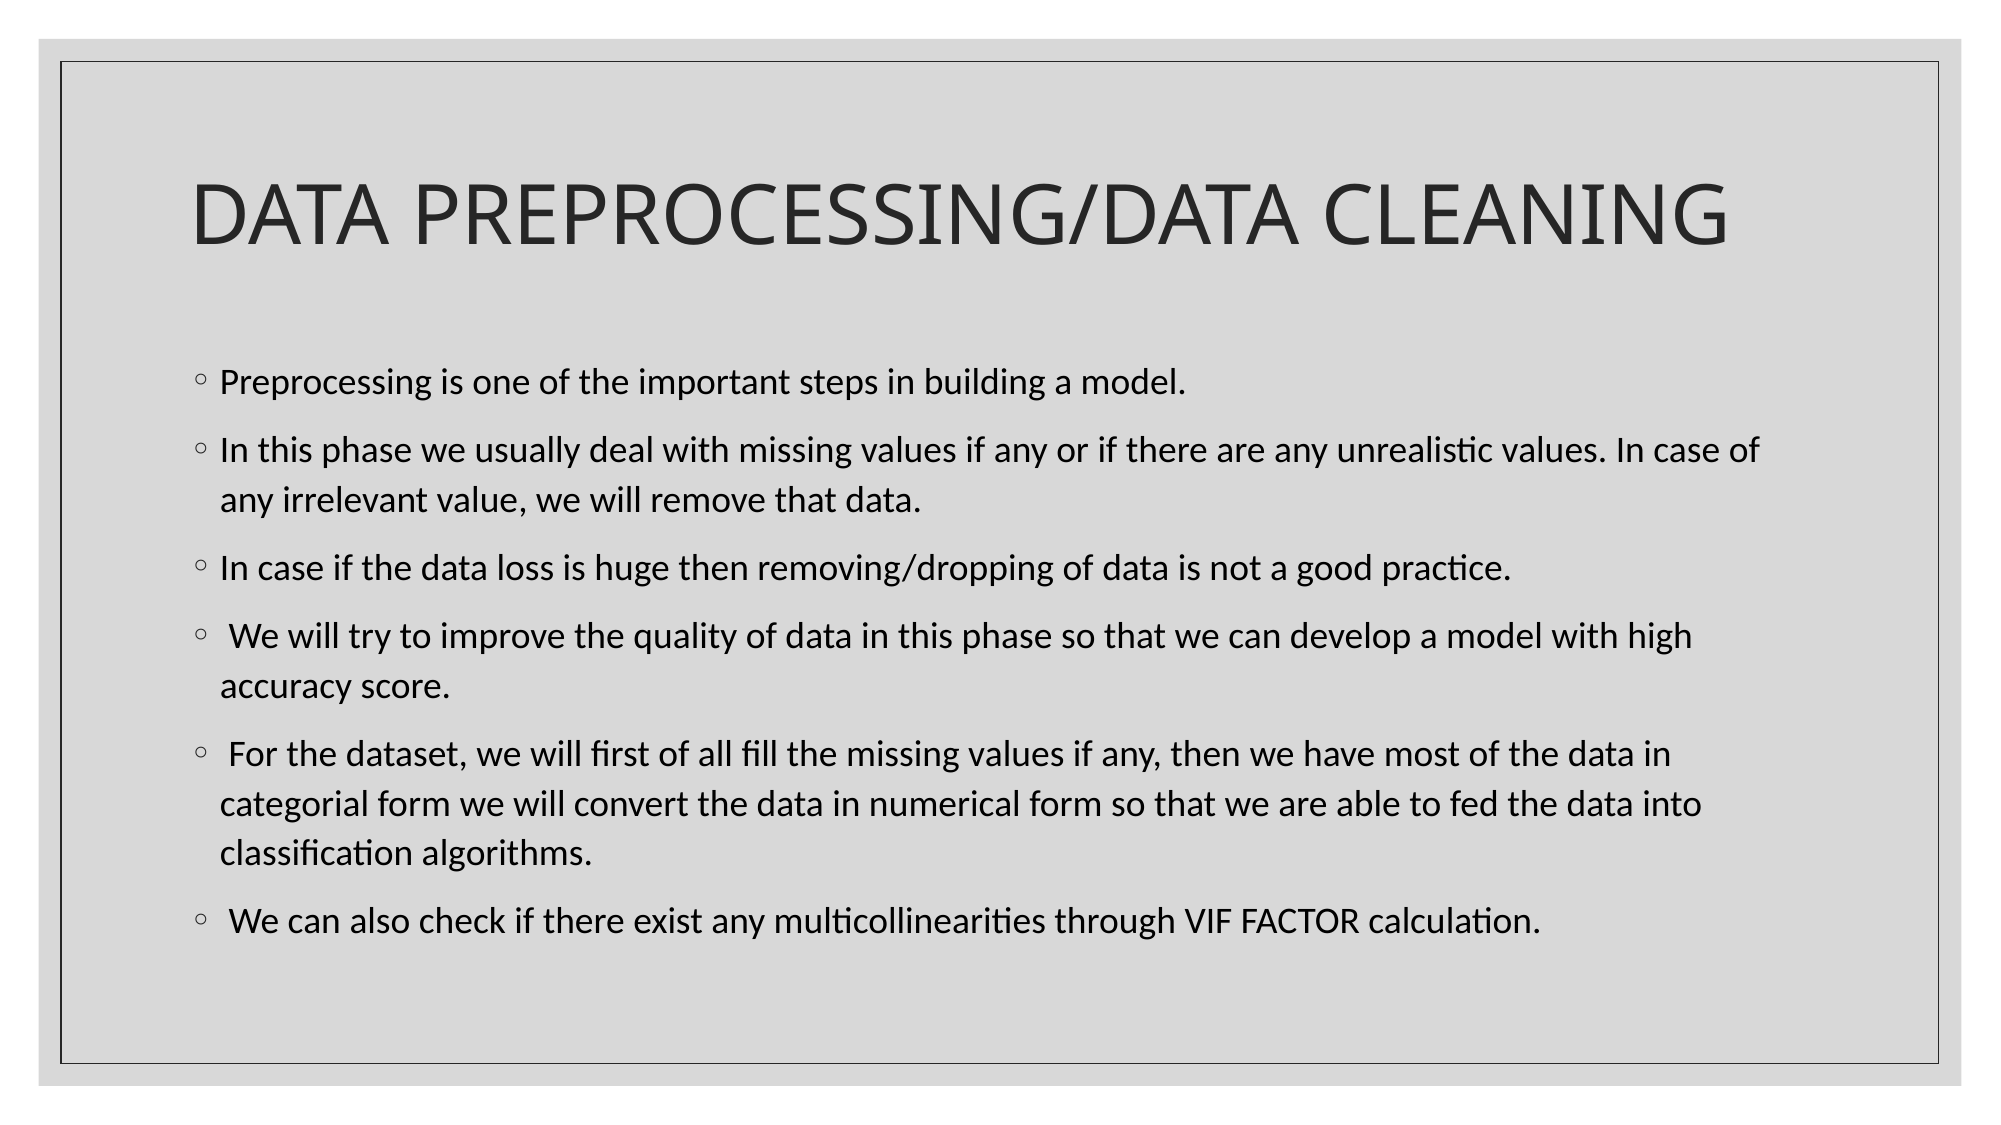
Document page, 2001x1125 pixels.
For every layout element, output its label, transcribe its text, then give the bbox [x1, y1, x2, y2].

title DATA PREPROCESSING/DATA CLEANING [174, 105, 1825, 331]
list Preprocessing is one of the important steps in building a model. In this phase we usually deal with missing values if any or if there are any unrealistic values. In case of any irrelevant value, we will remove that data. In case if the data loss is huge then removing/dropping of data is not a good practice. We will try to improve the quality of data in this phase so that we can develop a model with high accuracy score. For the dataset, we will first of all fill the missing values if any, then we have most of the data in categorial form we will convert the data in numerical form so that we are able to fed the data into classification algorithms. We can also check if there exist any multicollinearities through VIF FACTOR calculation. [174, 345, 1825, 977]
